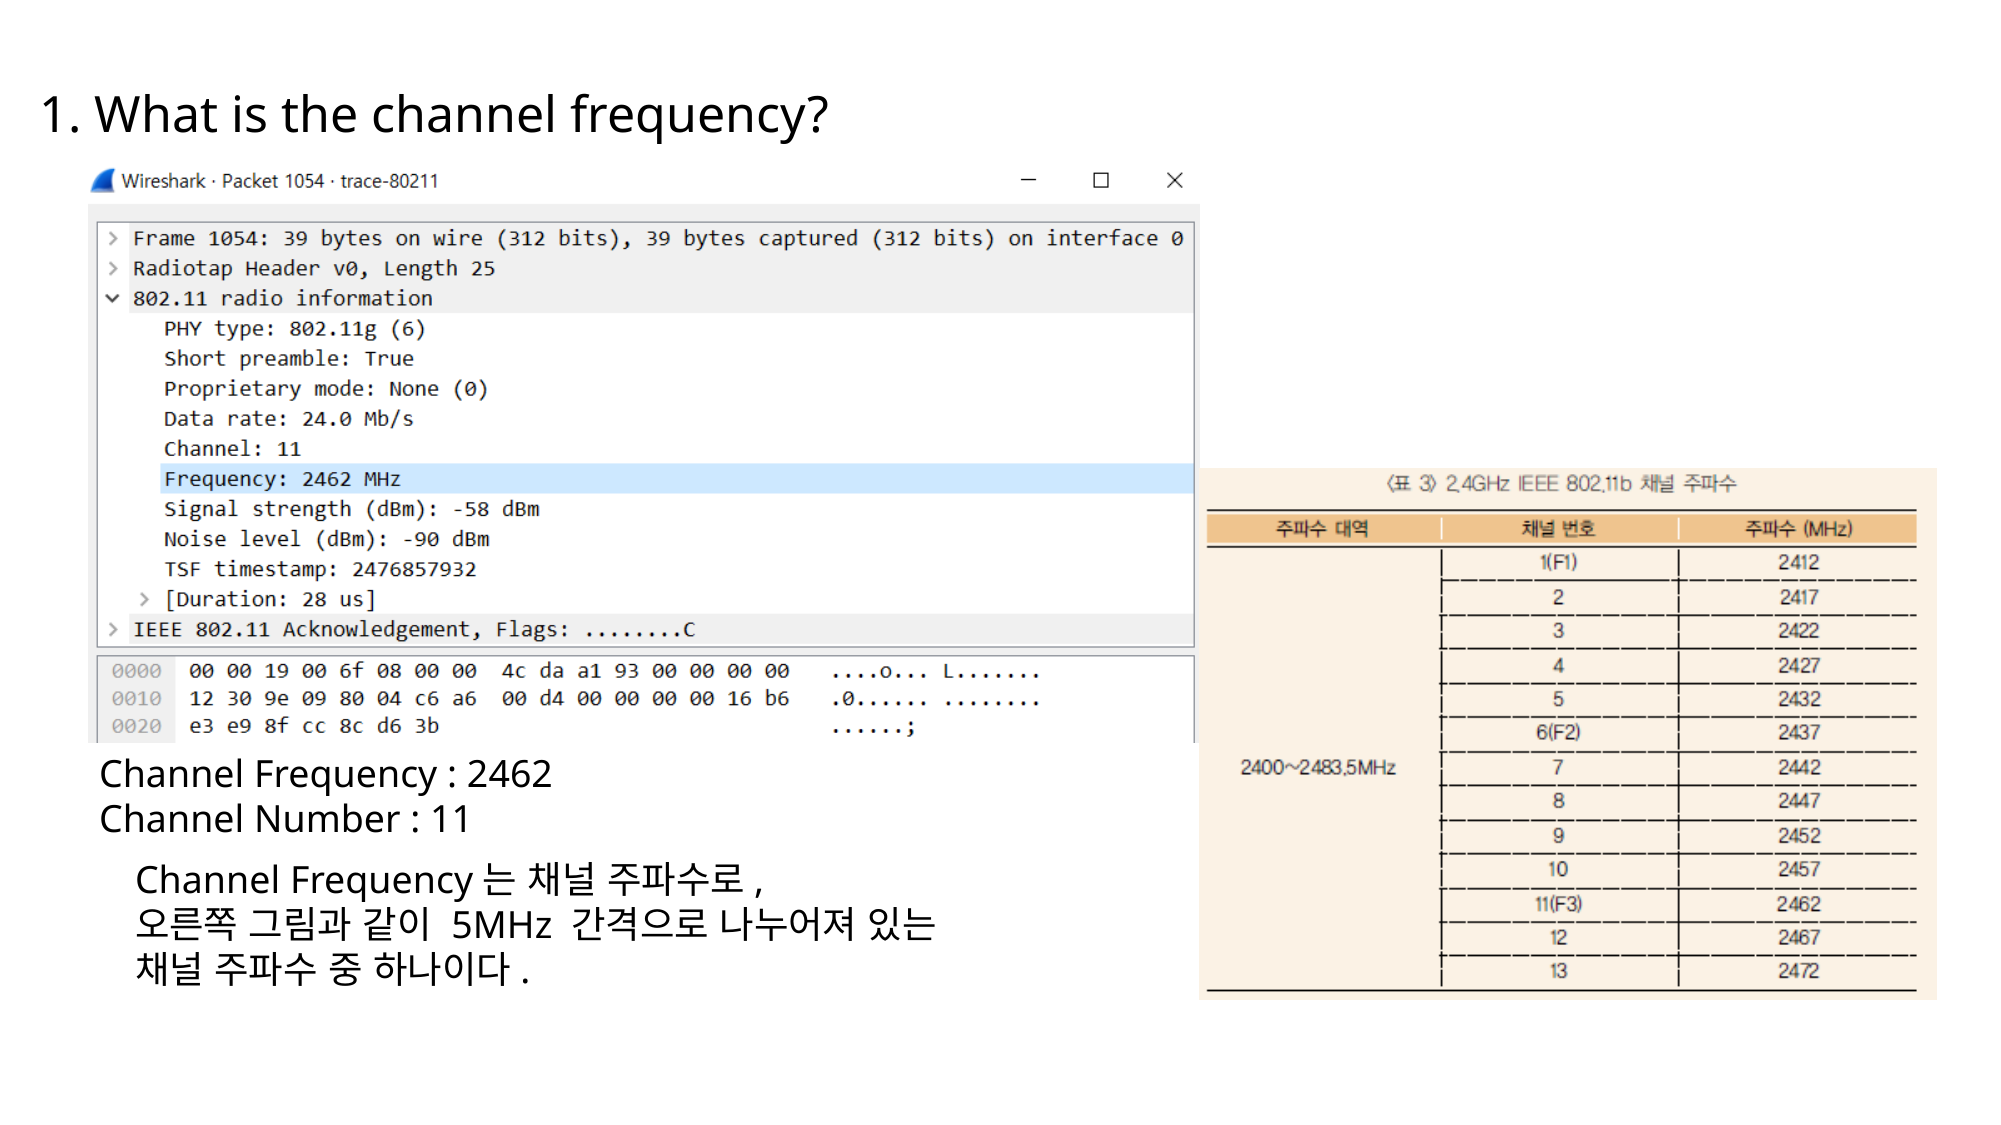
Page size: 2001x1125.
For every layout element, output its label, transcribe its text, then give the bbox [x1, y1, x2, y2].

text_box 1. What is the channel frequency? [25, 75, 845, 150]
picture [88, 164, 1937, 1000]
text_box Channel Frequency : 2462 Channel Number : 11 [84, 742, 569, 848]
text_box Channel Frequency는 채널 주파수로, 오른쪽 그림과 같이 5MHz 간격으로 나누어져 있는 채널 주파수 중 하나이다. [120, 848, 963, 999]
